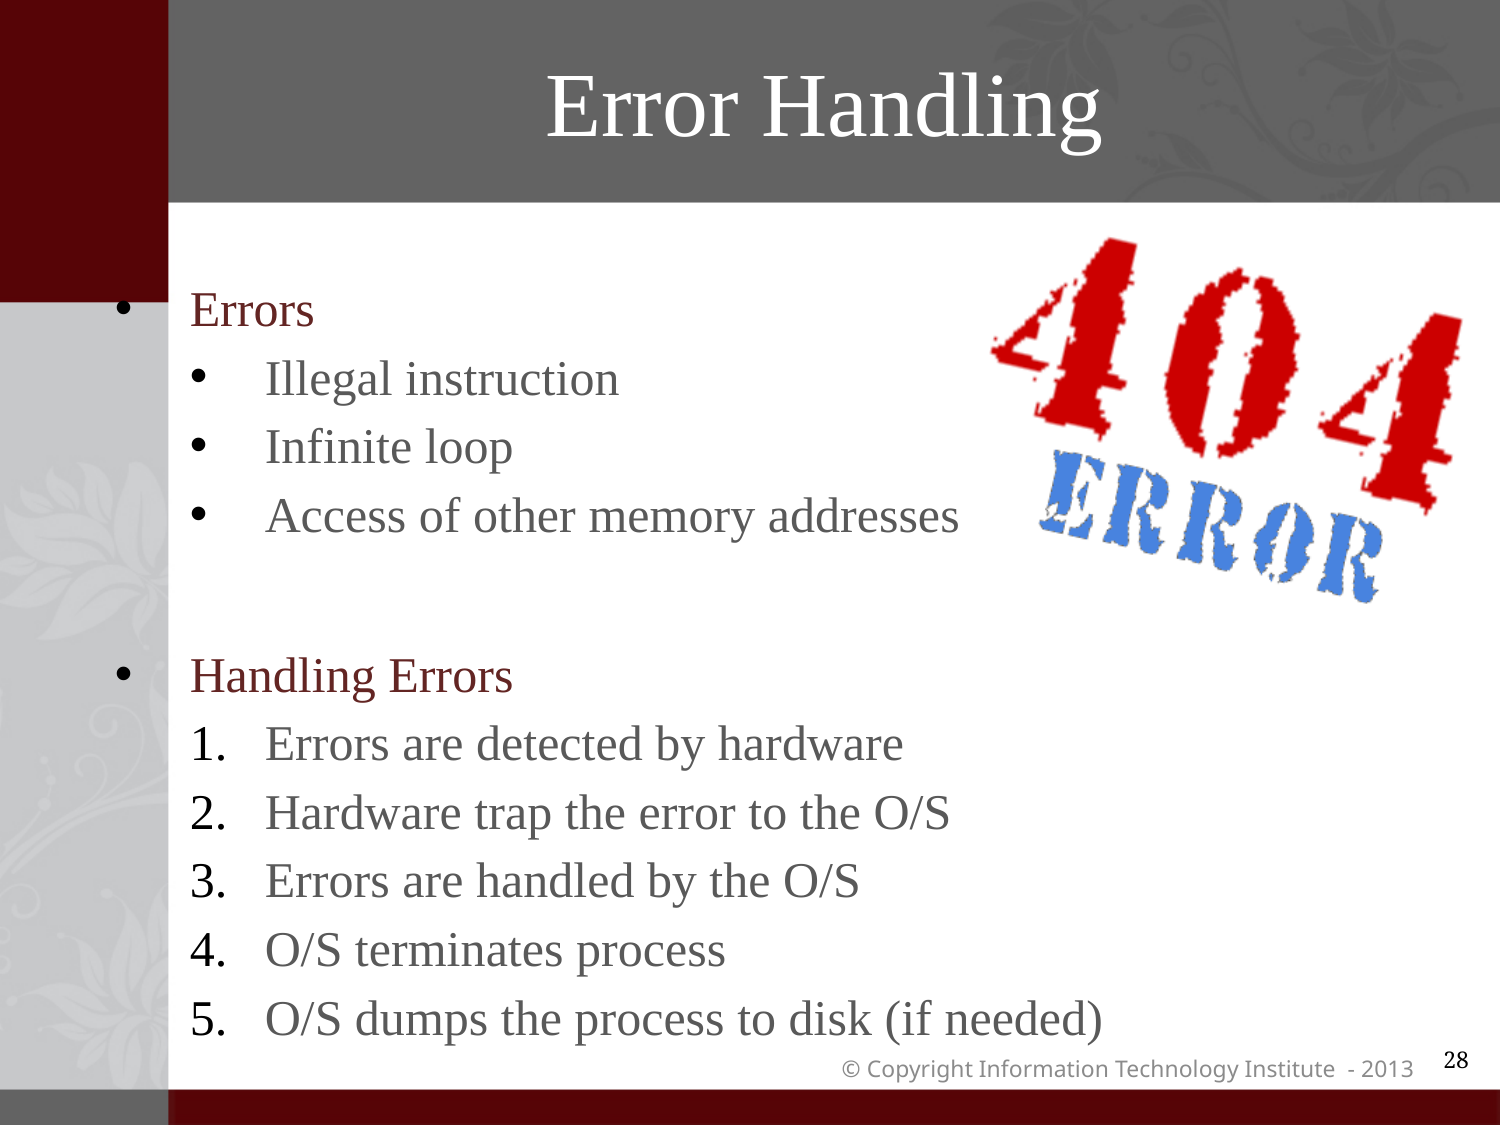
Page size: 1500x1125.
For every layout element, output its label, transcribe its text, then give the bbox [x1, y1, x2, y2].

picture [0, 0, 1500, 1125]
list Errors Illegal instruction Infinite loop Access of other memory addresses Handling Errors Errors are detected by hardware Hardware trap the error to the O/S Errors are handled by the O/S O/S terminates process O/S dumps the process to disk (if needed) [99, 275, 1450, 1047]
title Error Handling [187, 0, 1463, 218]
